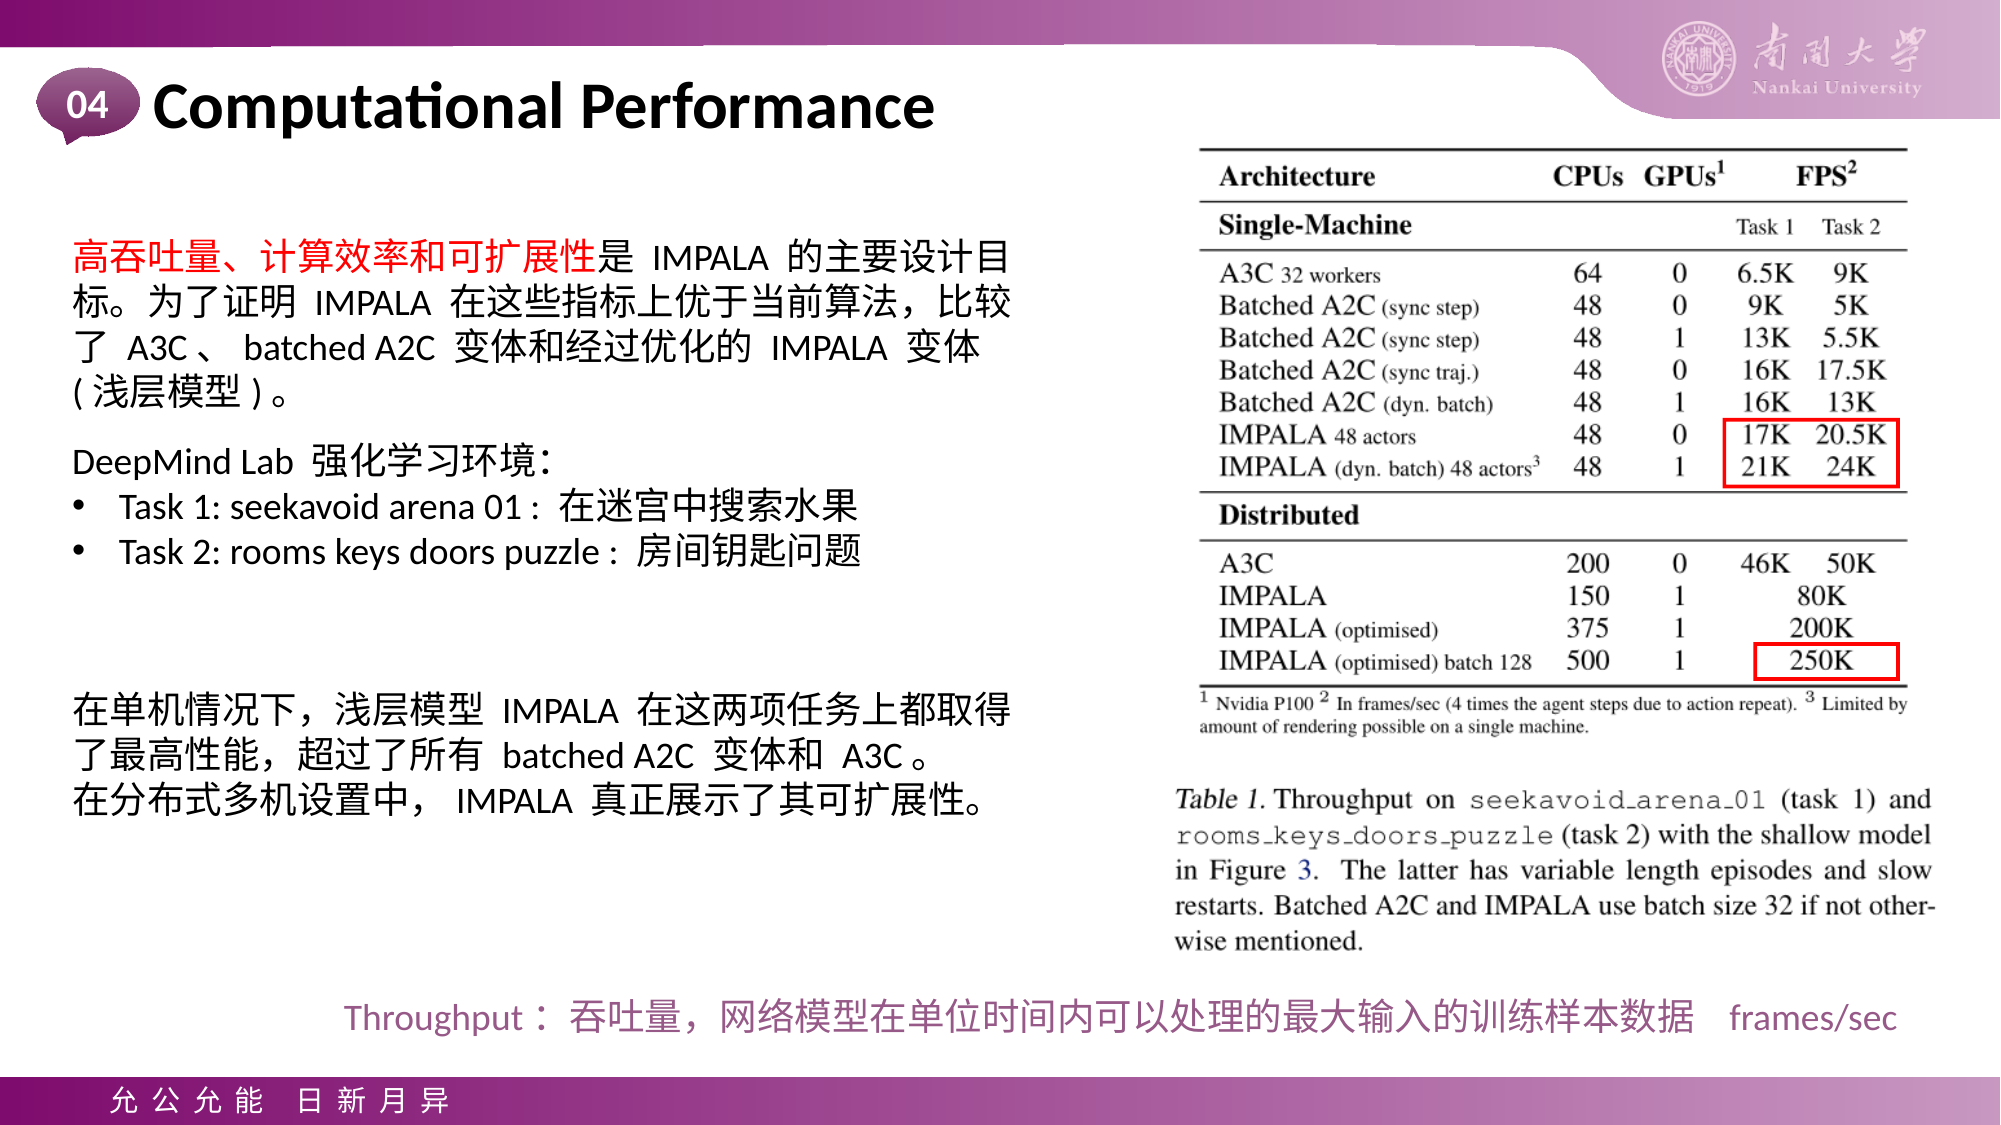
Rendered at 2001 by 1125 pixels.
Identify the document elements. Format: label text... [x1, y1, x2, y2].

text_box Throughput：吞吐量，网络模型在单位时间内可以处理的最大输入的训练样本数据 frames/sec [329, 985, 1958, 1046]
text_box 在单机情况下，浅层模型 IMPALA 在这两项任务上都取得了最高性能，超过了所有 batched A2C 变体和 A3C。 在分布式多机设置中，IMPALA 真正展示了其可扩展性。 [57, 679, 1058, 829]
picture [1150, 121, 1948, 960]
text_box 高吞吐量、计算效率和可扩展性是 IMPALA 的主要设计目标。为了证明 IMPALA 在这些指标上优于当前算法，比较了 A3C、batched A2C 变体和经过优化的 IMPALA 变体(浅层模型)。 [57, 225, 1055, 420]
picture [1662, 21, 1926, 98]
text_box 04 [35, 66, 140, 147]
text_box DeepMind Lab 强化学习环境： Task 1: seekavoid arena 01 : 在迷宫中搜索水果 Task 2: rooms keys doors puzzle : 房间钥匙问题 [57, 429, 1058, 625]
text_box Computational Performance [139, 53, 987, 149]
